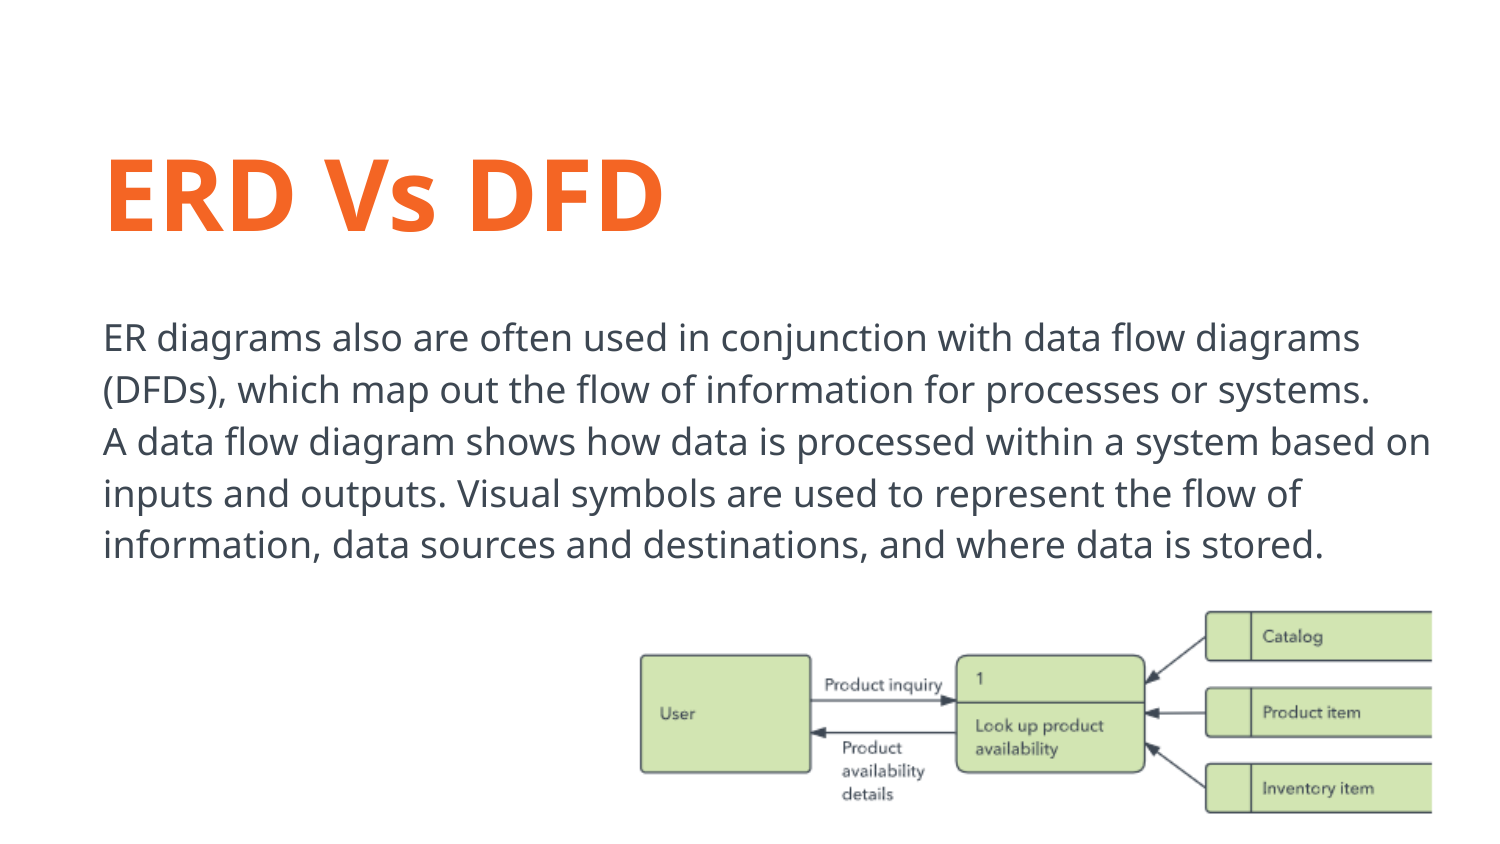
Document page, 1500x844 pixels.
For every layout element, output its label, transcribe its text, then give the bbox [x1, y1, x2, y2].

title ERD Vs DFD [87, 116, 1380, 243]
picture [609, 583, 1451, 831]
title ER diagrams also are often used in conjunction with data flow diagrams (DFDs), which map out the flow of information for processes or systems. A data flow diagram shows how data is processed within a system based on inputs and outputs. Visual symbols are used to represent the flow of information, data sources and destinations, and where data is stored. [87, 292, 1451, 420]
